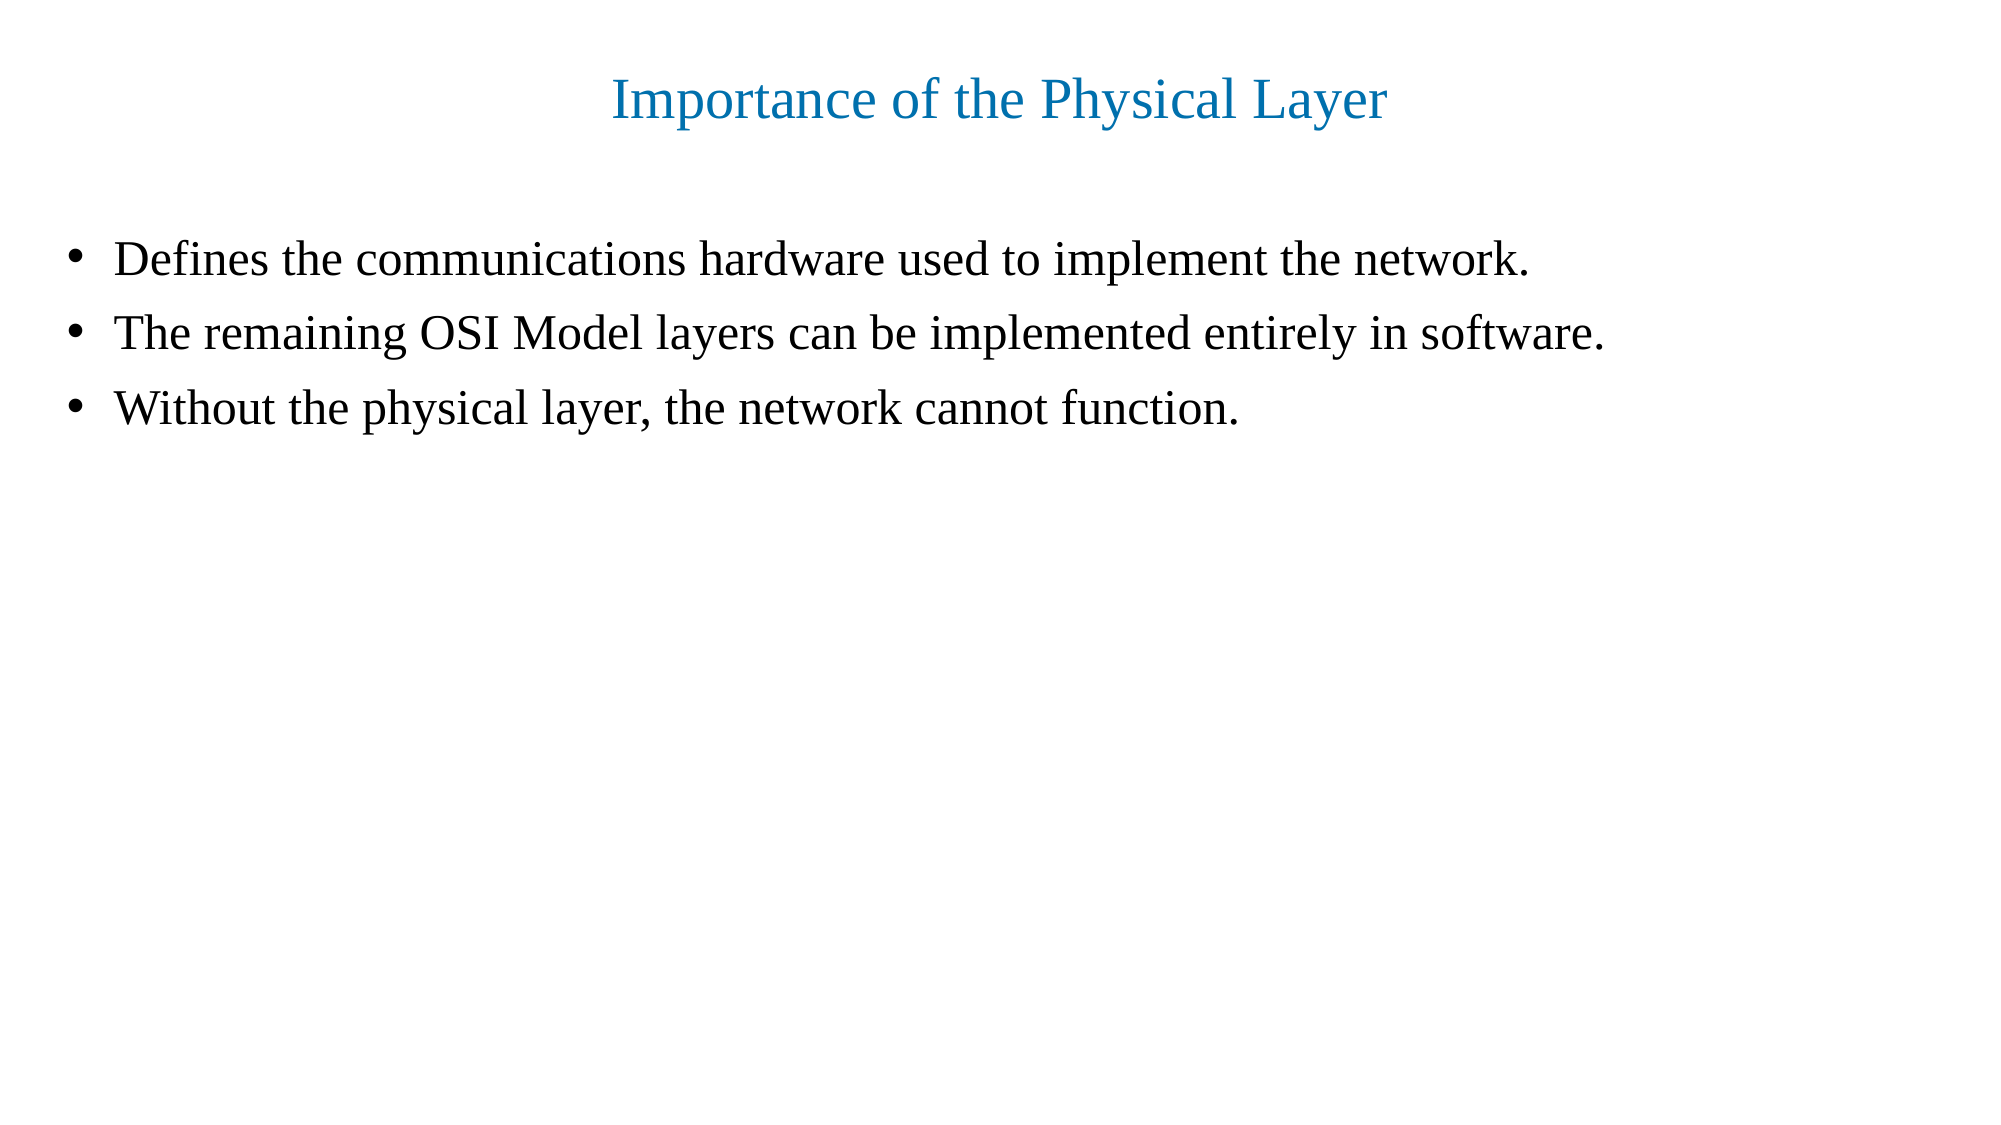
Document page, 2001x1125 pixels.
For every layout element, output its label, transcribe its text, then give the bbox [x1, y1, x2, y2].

list Defines the communications hardware used to implement the network. The remaining OSI Model layers can be implemented entirely in software. Without the physical layer, the network cannot function. [66, 231, 1933, 1014]
title Importance of the Physical Layer [66, 67, 1933, 208]
